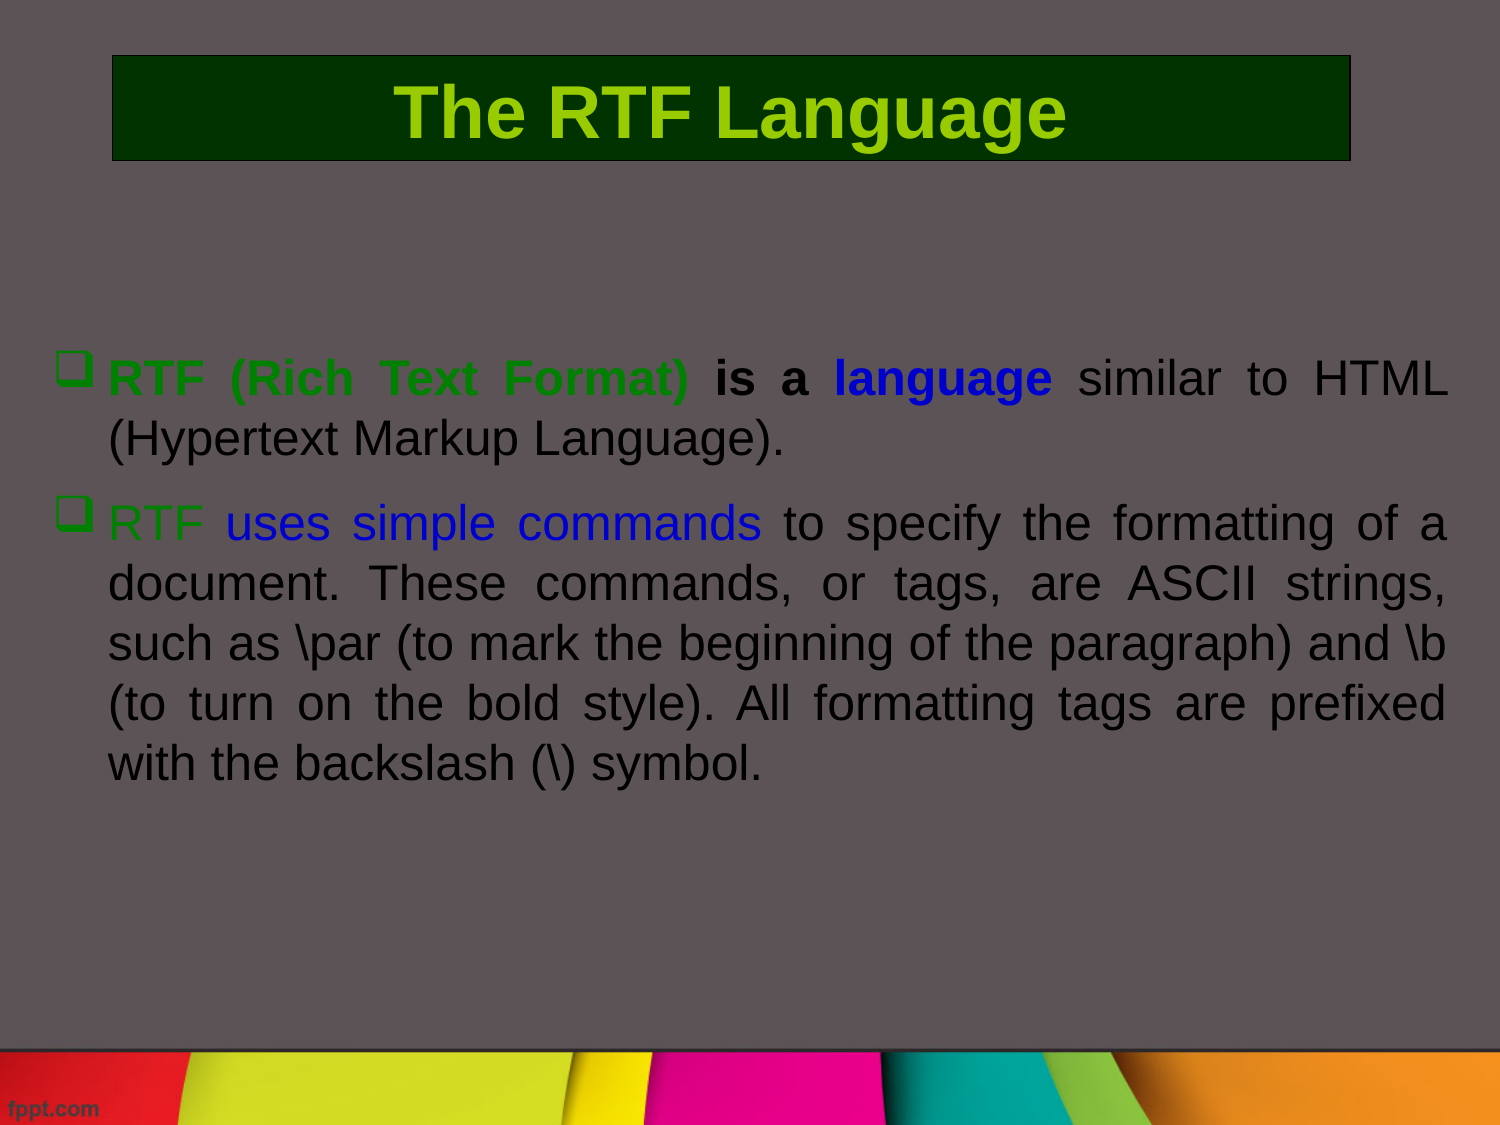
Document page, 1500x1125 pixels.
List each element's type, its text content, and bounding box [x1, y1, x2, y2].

text_box The RTF Language [112, 55, 1350, 161]
text_box RTF (Rich Text Format) is a language similar to HTML (Hypertext Markup Language). RTF uses simple commands to specify the formatting of a document. These commands, or tags, are ASCII strings, such as \par (to mark the beginning of the paragraph) and \b (to turn on the bold style). All formatting tags are prefixed with the backslash (\) symbol. [37, 338, 1463, 798]
picture [0, 0, 1500, 1125]
